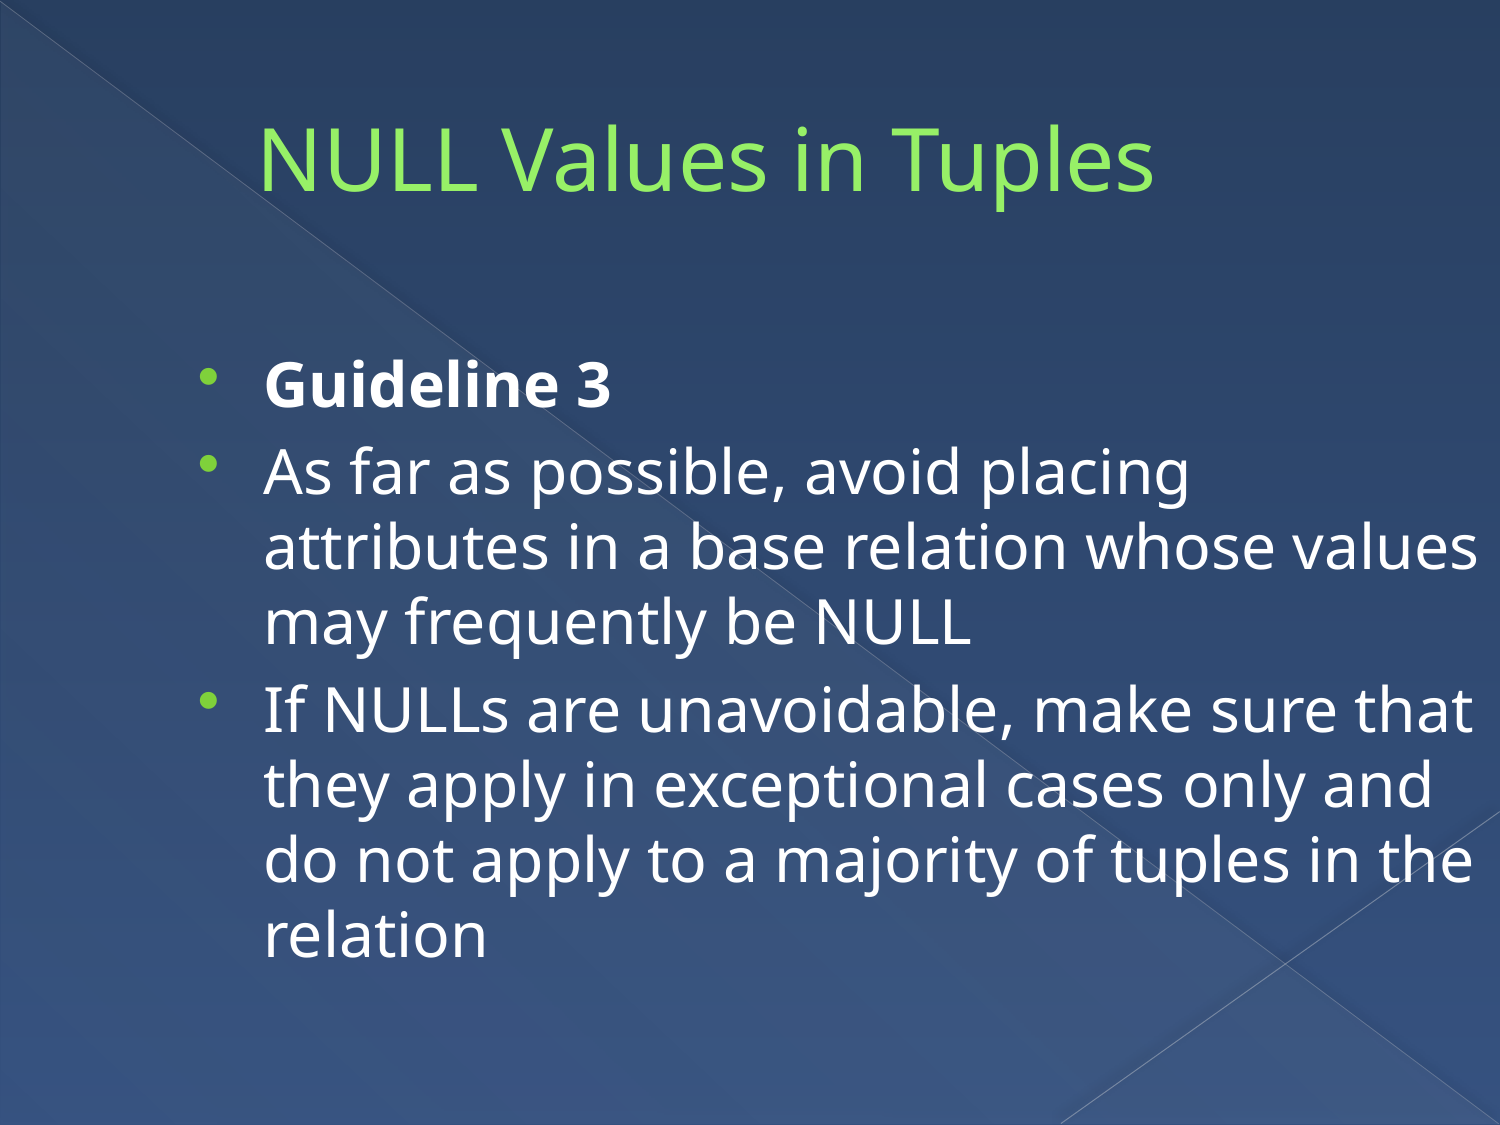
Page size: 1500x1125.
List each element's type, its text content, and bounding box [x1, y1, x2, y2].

list Guideline 3 As far as possible, avoid placing attributes in a base relation whose values may frequently be NULL If NULLs are unavoidable, make sure that they apply in exceptional cases only and do not apply to a majority of tuples in the relation [174, 337, 1500, 1088]
title NULL Values in Tuples [162, 31, 1500, 282]
